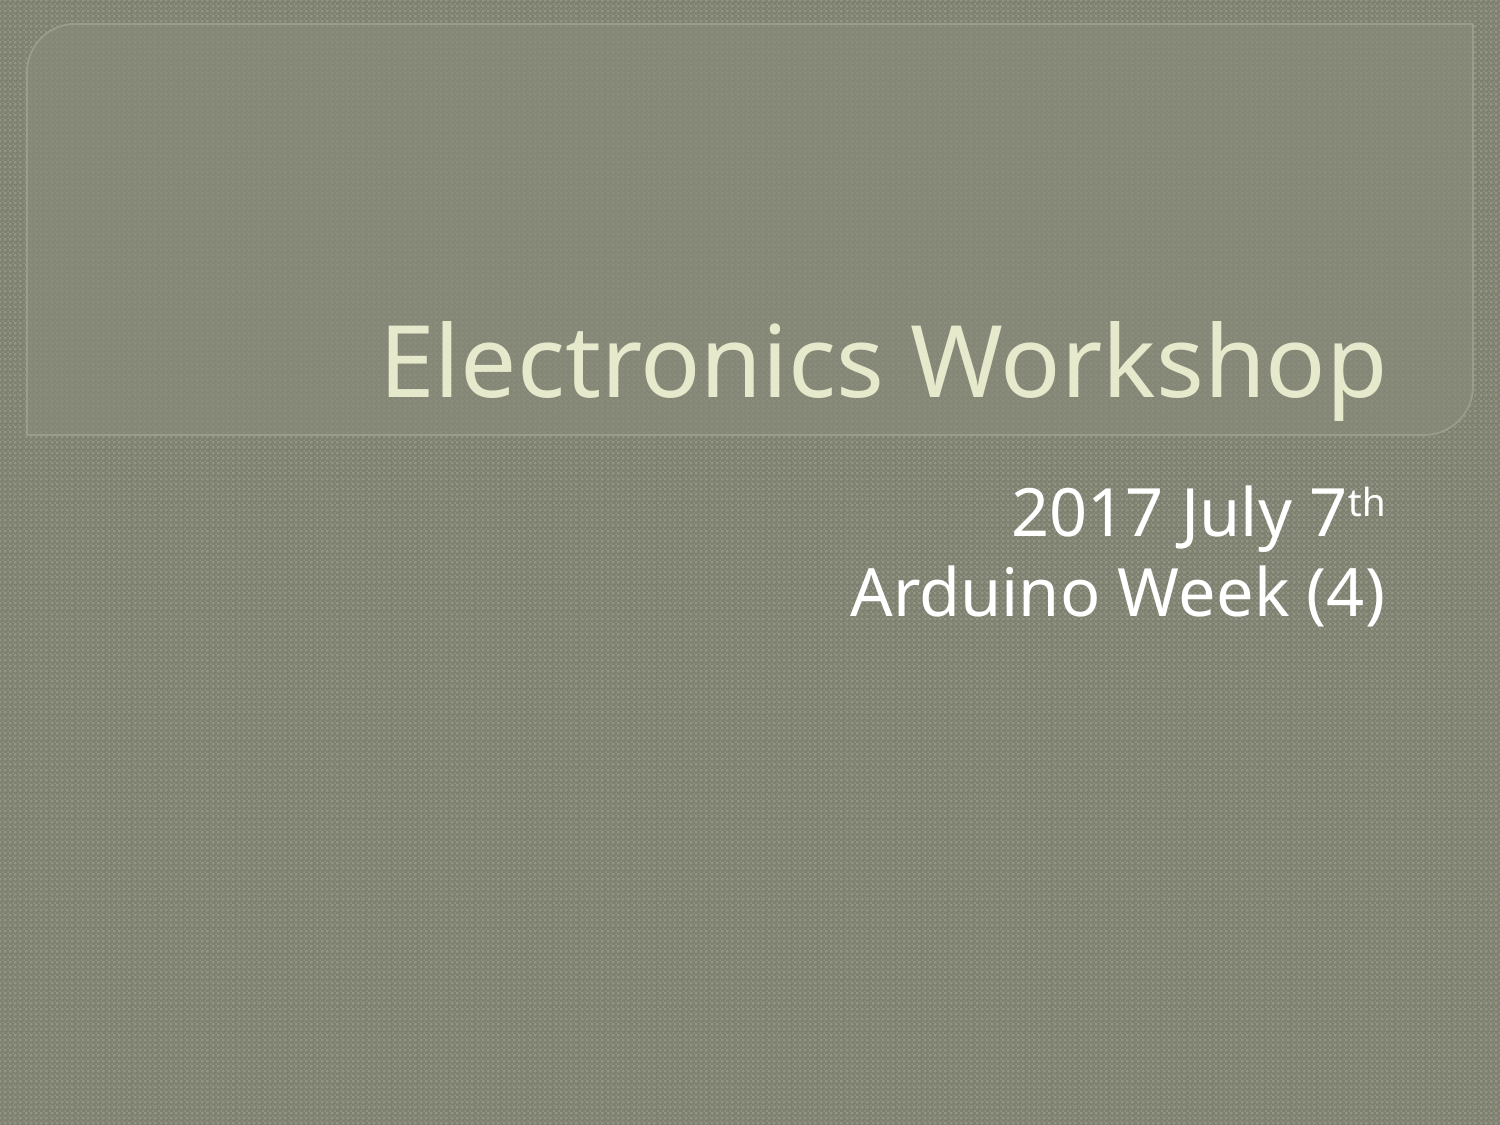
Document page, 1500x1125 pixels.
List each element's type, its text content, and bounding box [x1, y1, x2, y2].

title Electronics Workshop [76, 62, 1427, 425]
subtitle 2017 July 7th Arduino Week (4) [350, 462, 1427, 750]
